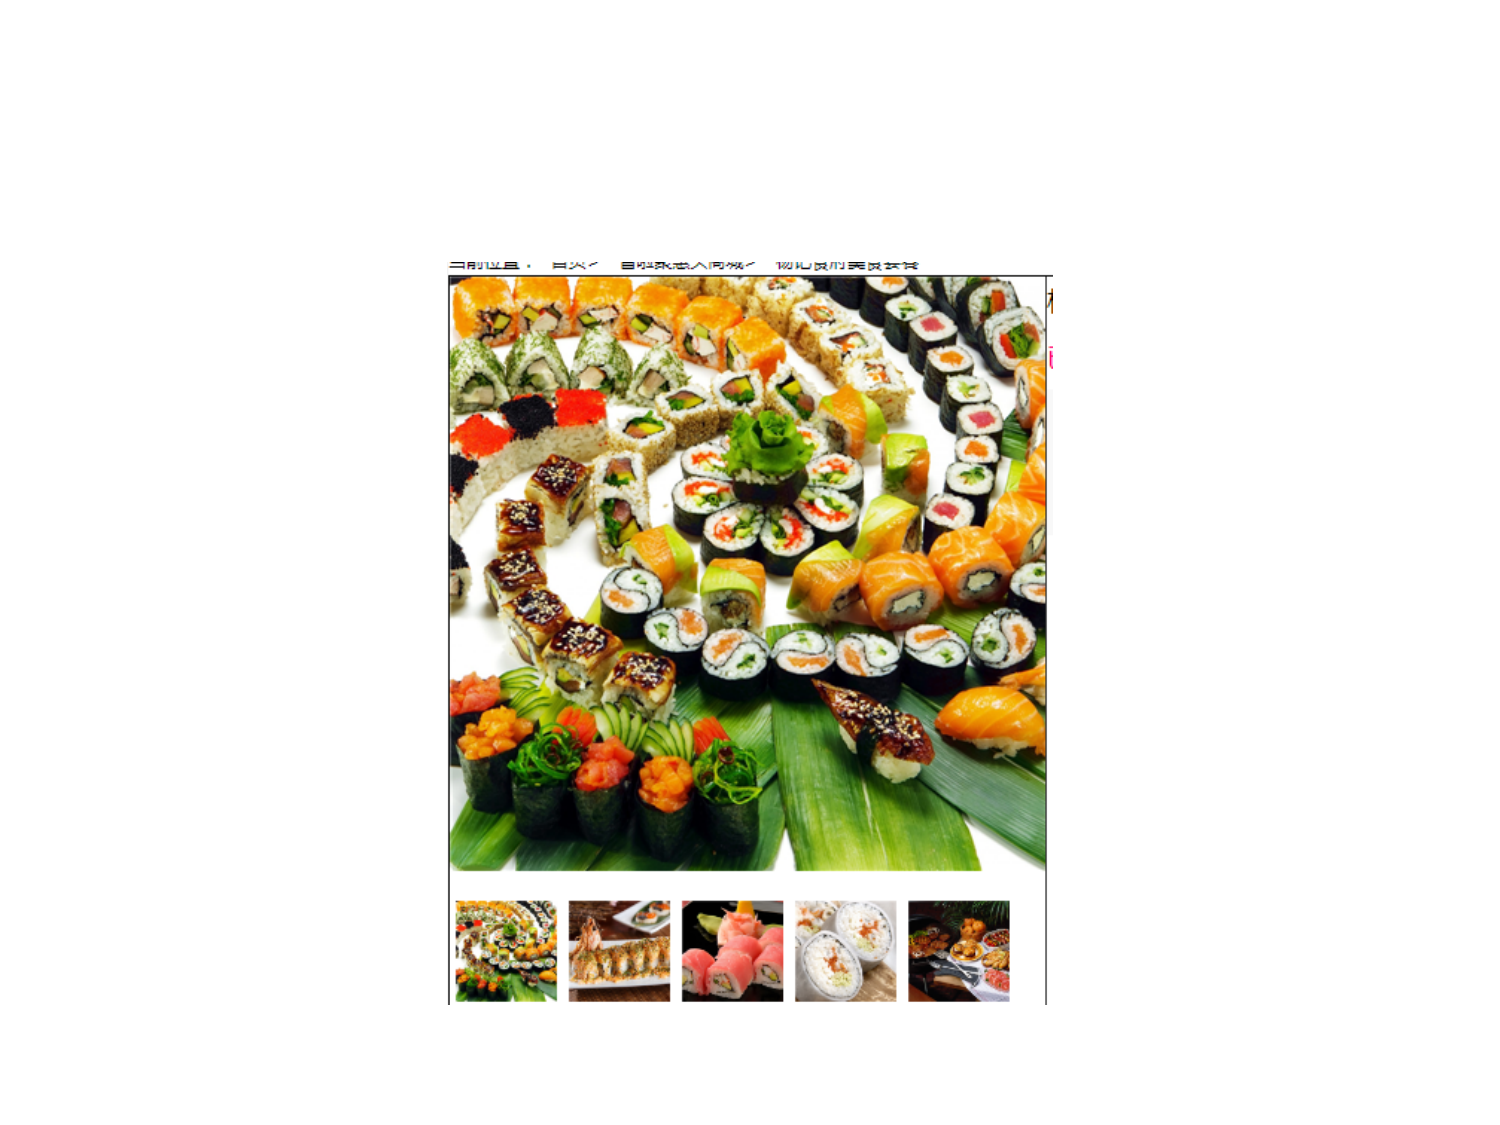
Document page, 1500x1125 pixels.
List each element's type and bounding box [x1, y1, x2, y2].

list [447, 262, 1053, 1006]
